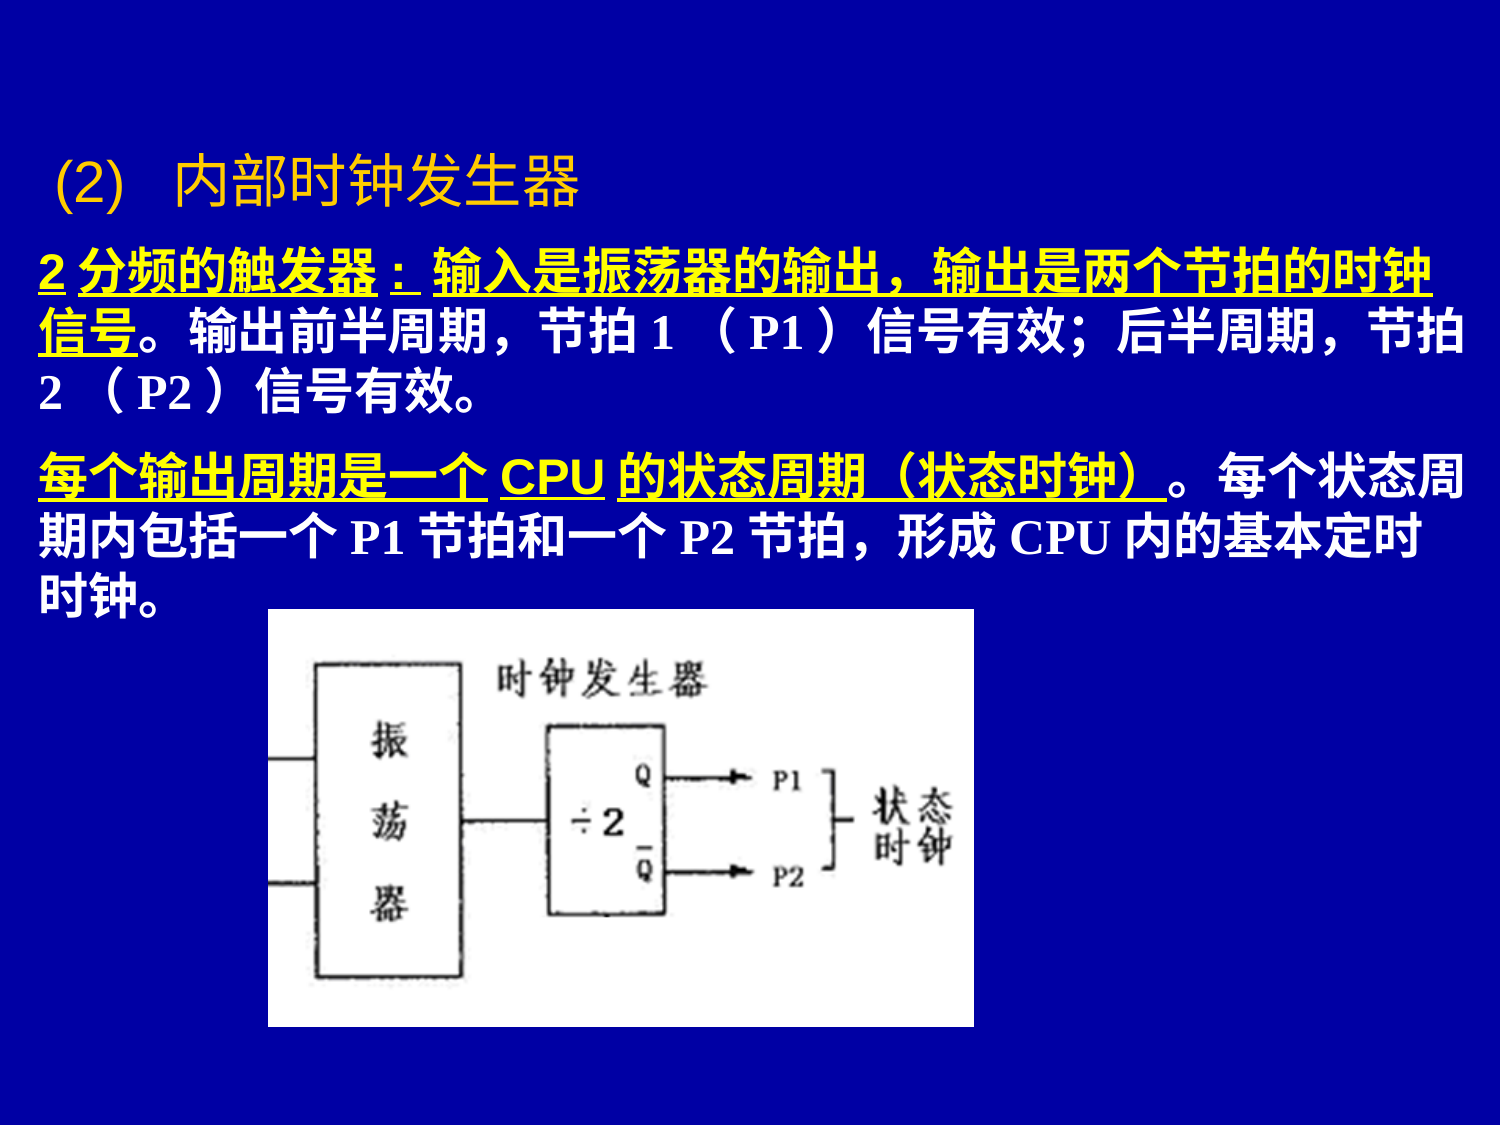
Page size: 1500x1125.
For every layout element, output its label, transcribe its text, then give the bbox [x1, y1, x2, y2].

text_box (2) 内部时钟发生器 2分频的触发器: 输入是振荡器的输出，输出是两个节拍的时钟信号。输出前半周期，节拍1（P1）信号有效；后半周期，节拍2（P2）信号有效。 每个输出周期是一个CPU的状态周期（状态时钟）。每个状态周期内包括一个P1节拍和一个P2节拍，形成CPU内的基本定时时钟。 [23, 137, 1489, 632]
picture [268, 609, 974, 1027]
